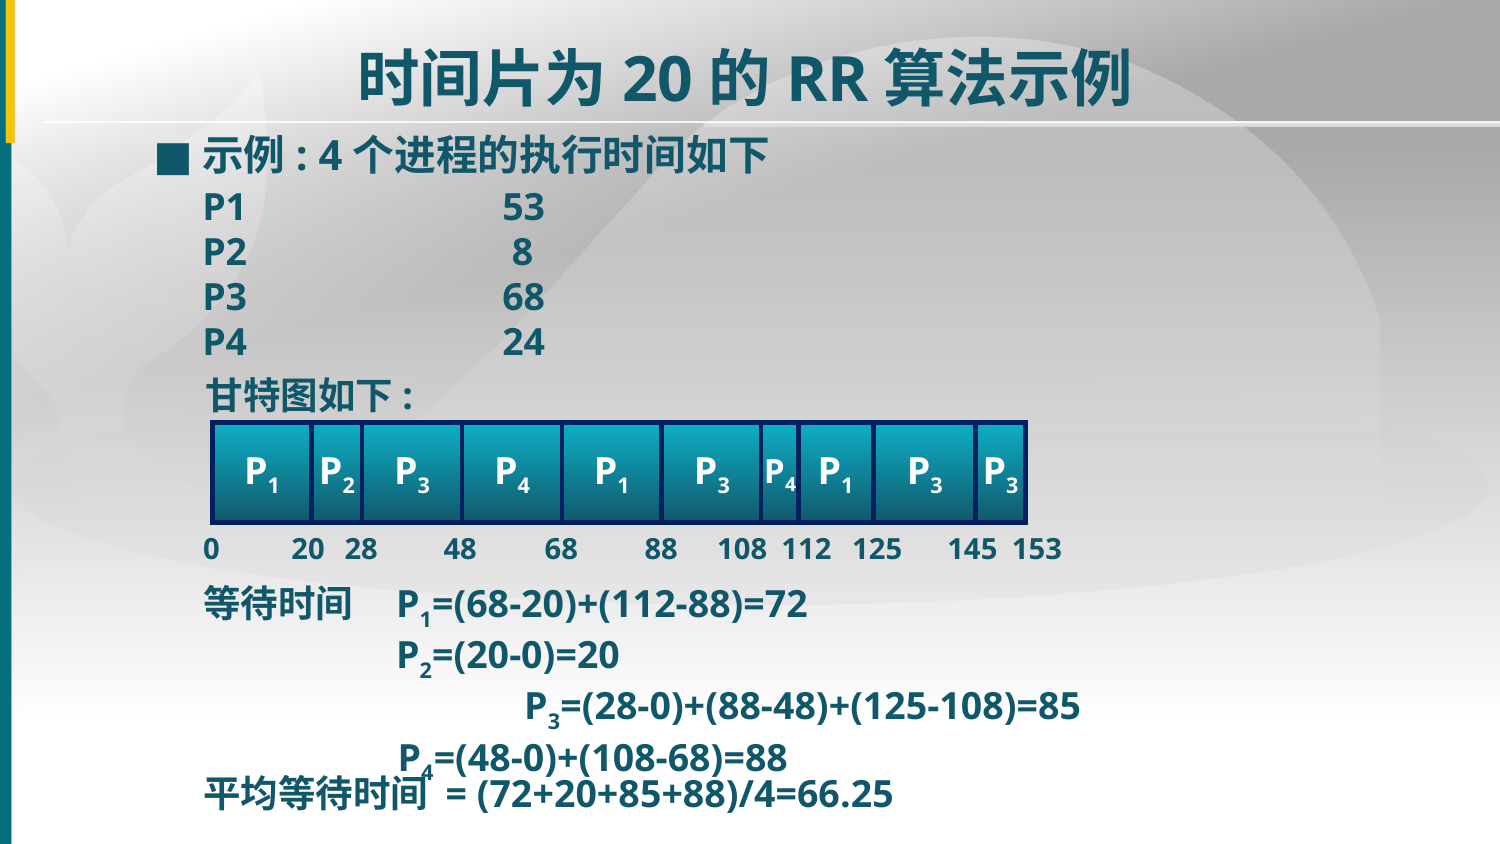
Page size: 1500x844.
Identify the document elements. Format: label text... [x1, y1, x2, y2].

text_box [311, 422, 360, 574]
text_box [975, 422, 1080, 574]
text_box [873, 422, 974, 574]
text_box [561, 422, 660, 574]
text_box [797, 422, 871, 574]
text_box 时间片为20的RR算法示例 [70, 32, 1421, 116]
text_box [760, 422, 796, 574]
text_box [138, 121, 809, 373]
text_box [361, 422, 460, 574]
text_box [661, 422, 759, 574]
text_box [187, 422, 310, 574]
picture [0, 0, 1500, 844]
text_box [461, 422, 560, 574]
text_box 甘特图如下: [191, 375, 813, 421]
text_box 等待时间 P1=(68-20)+(112-88)=72 P2=(20-0)=20 P3=(28-0)+(88-48)+(125-108)=85 P4=(48-0)+(108-68)=88 [159, 572, 1203, 762]
text_box 平均等待时间 = (72+20+85+88)/4=66.25 [159, 762, 1203, 834]
